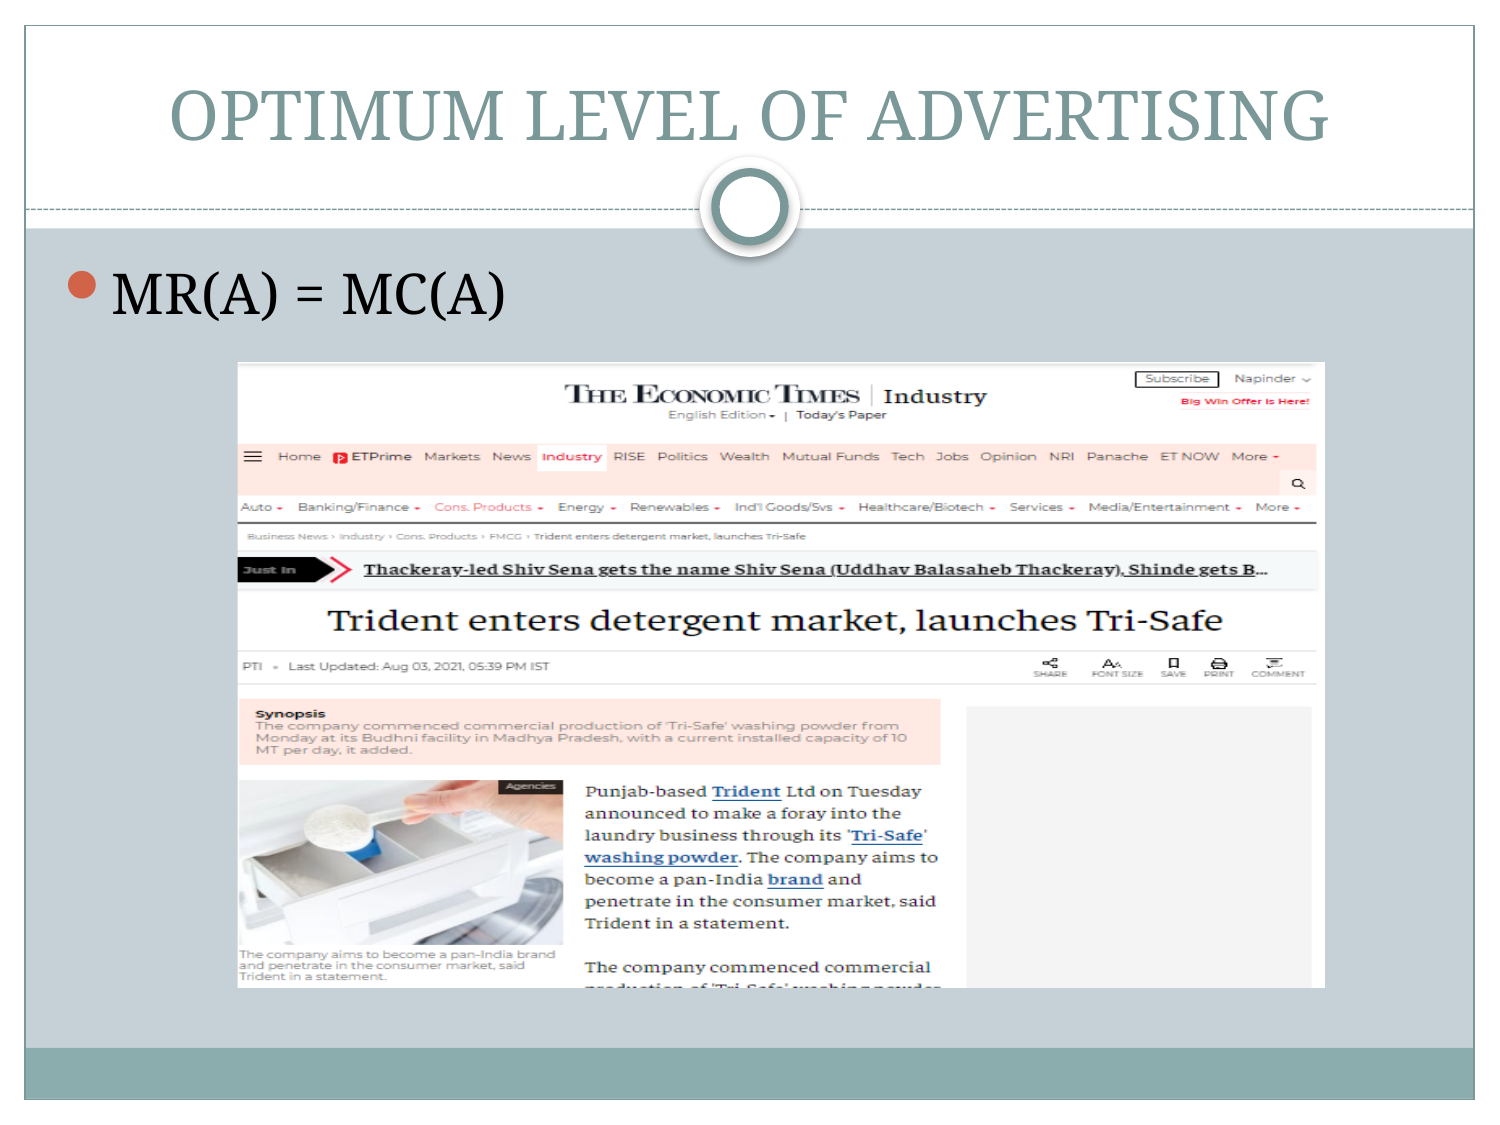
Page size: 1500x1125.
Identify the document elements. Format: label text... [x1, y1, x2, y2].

title OPTIMUM LEVEL OF ADVERTISING [49, 37, 1450, 162]
picture [237, 362, 1326, 988]
list MR(A) = MC(A) [49, 250, 1445, 1001]
